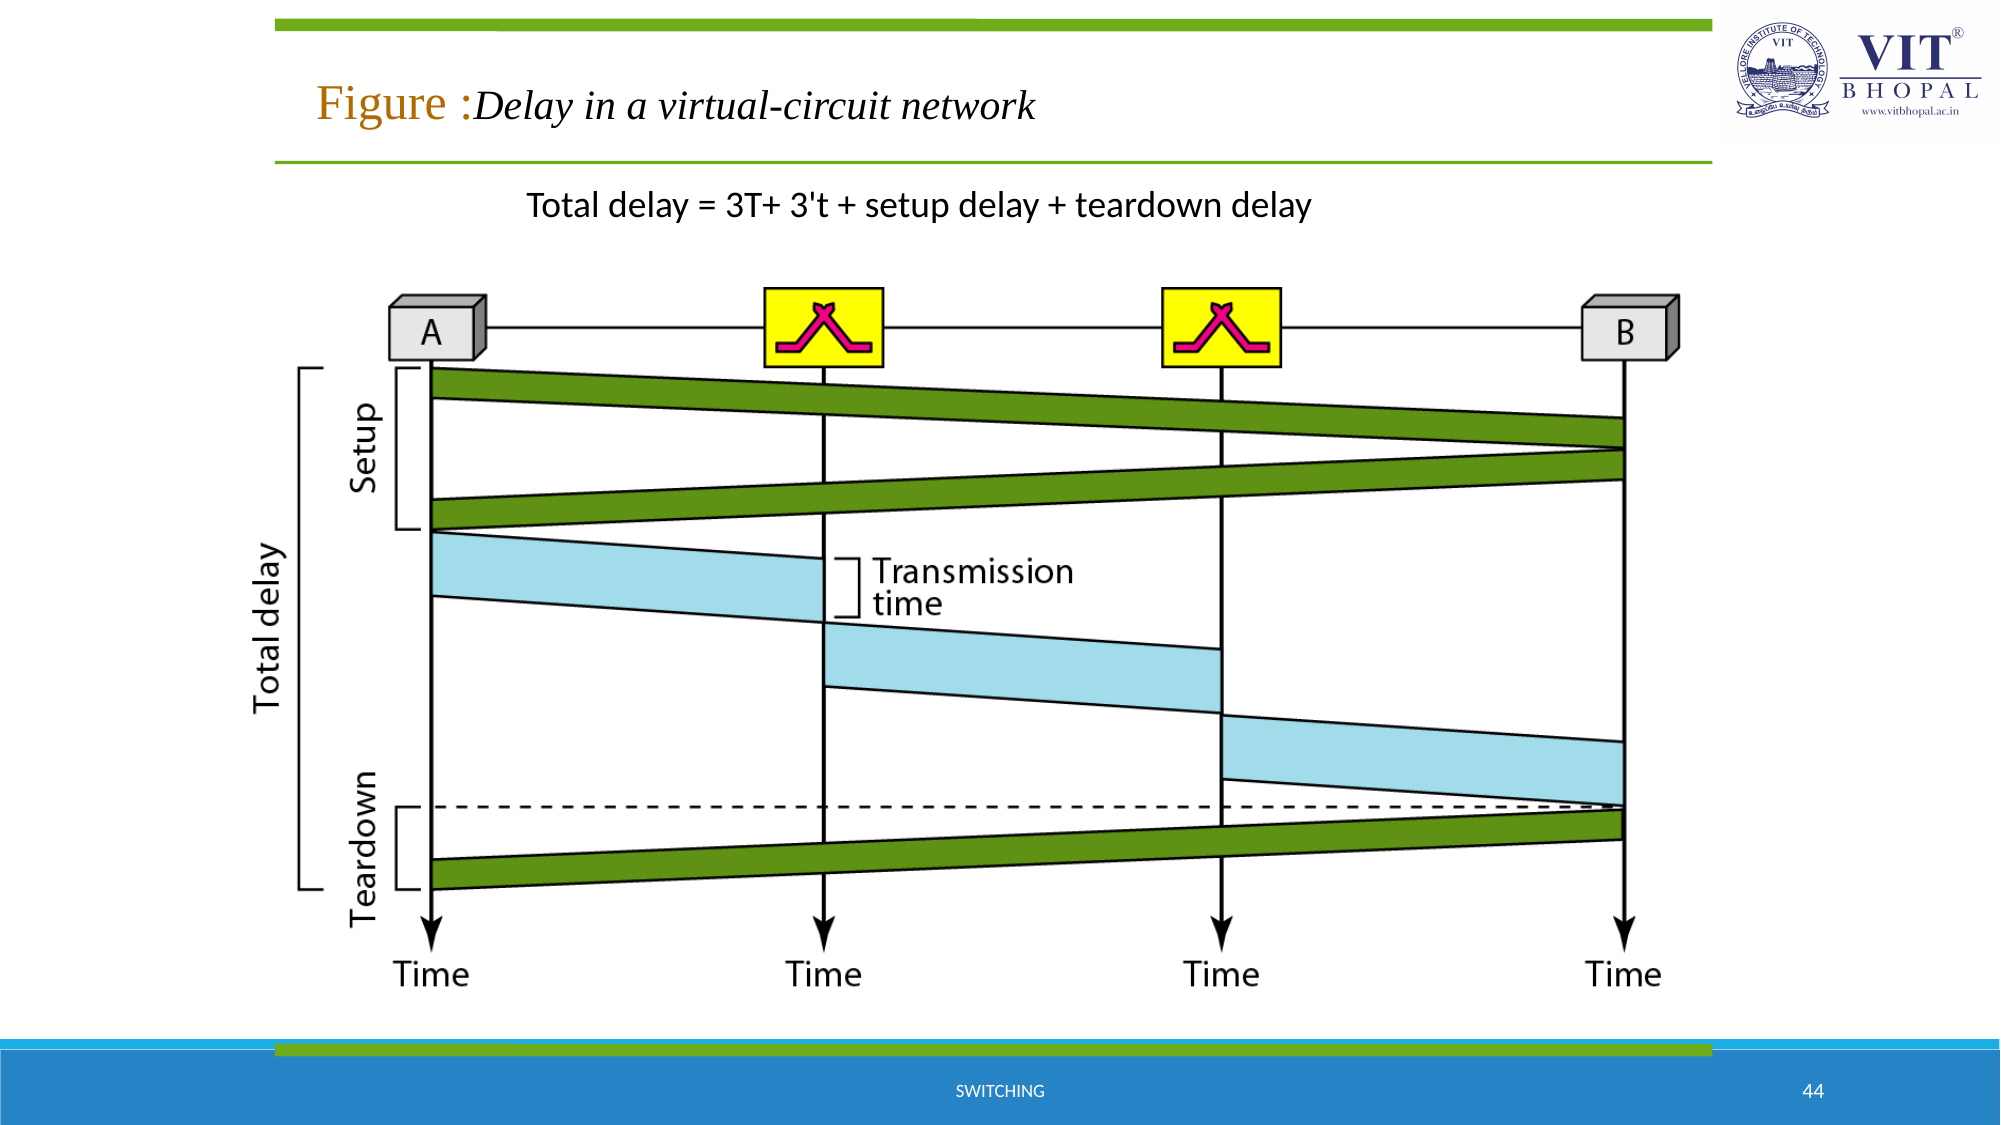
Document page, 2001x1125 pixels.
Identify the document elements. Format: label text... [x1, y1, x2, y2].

footer SWITCHING [604, 1059, 1396, 1120]
text_box Total delay = 3T+ 3't + setup delay + teardown delay [511, 172, 1512, 232]
picture [1718, 0, 2000, 141]
slide_number 44 [1624, 1059, 1840, 1120]
text_box Figure :Delay in a virtual-circuit network [301, 62, 1051, 138]
picture [248, 286, 1682, 996]
